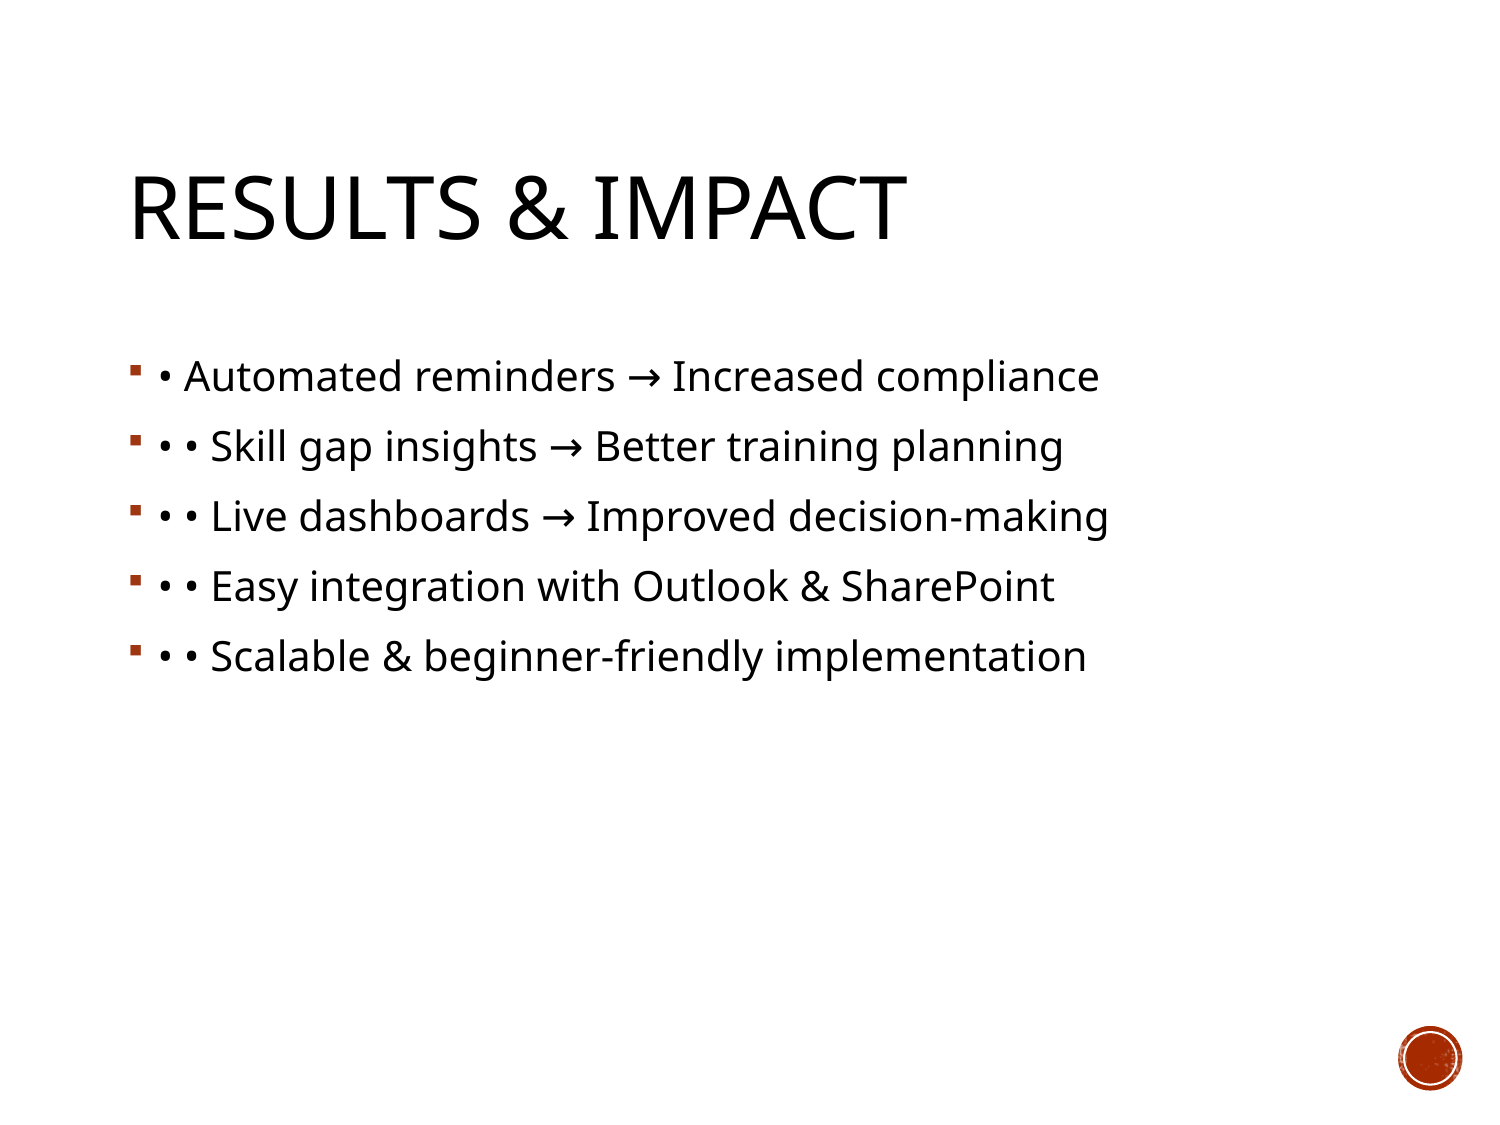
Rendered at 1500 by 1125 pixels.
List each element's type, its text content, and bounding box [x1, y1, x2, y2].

list • Automated reminders → Increased compliance • • Skill gap insights → Better training planning • • Live dashboards → Improved decision-making • • Easy integration with Outlook & SharePoint • • Scalable & beginner-friendly implementation [112, 348, 1388, 1013]
title Results & Impact [112, 79, 1388, 344]
